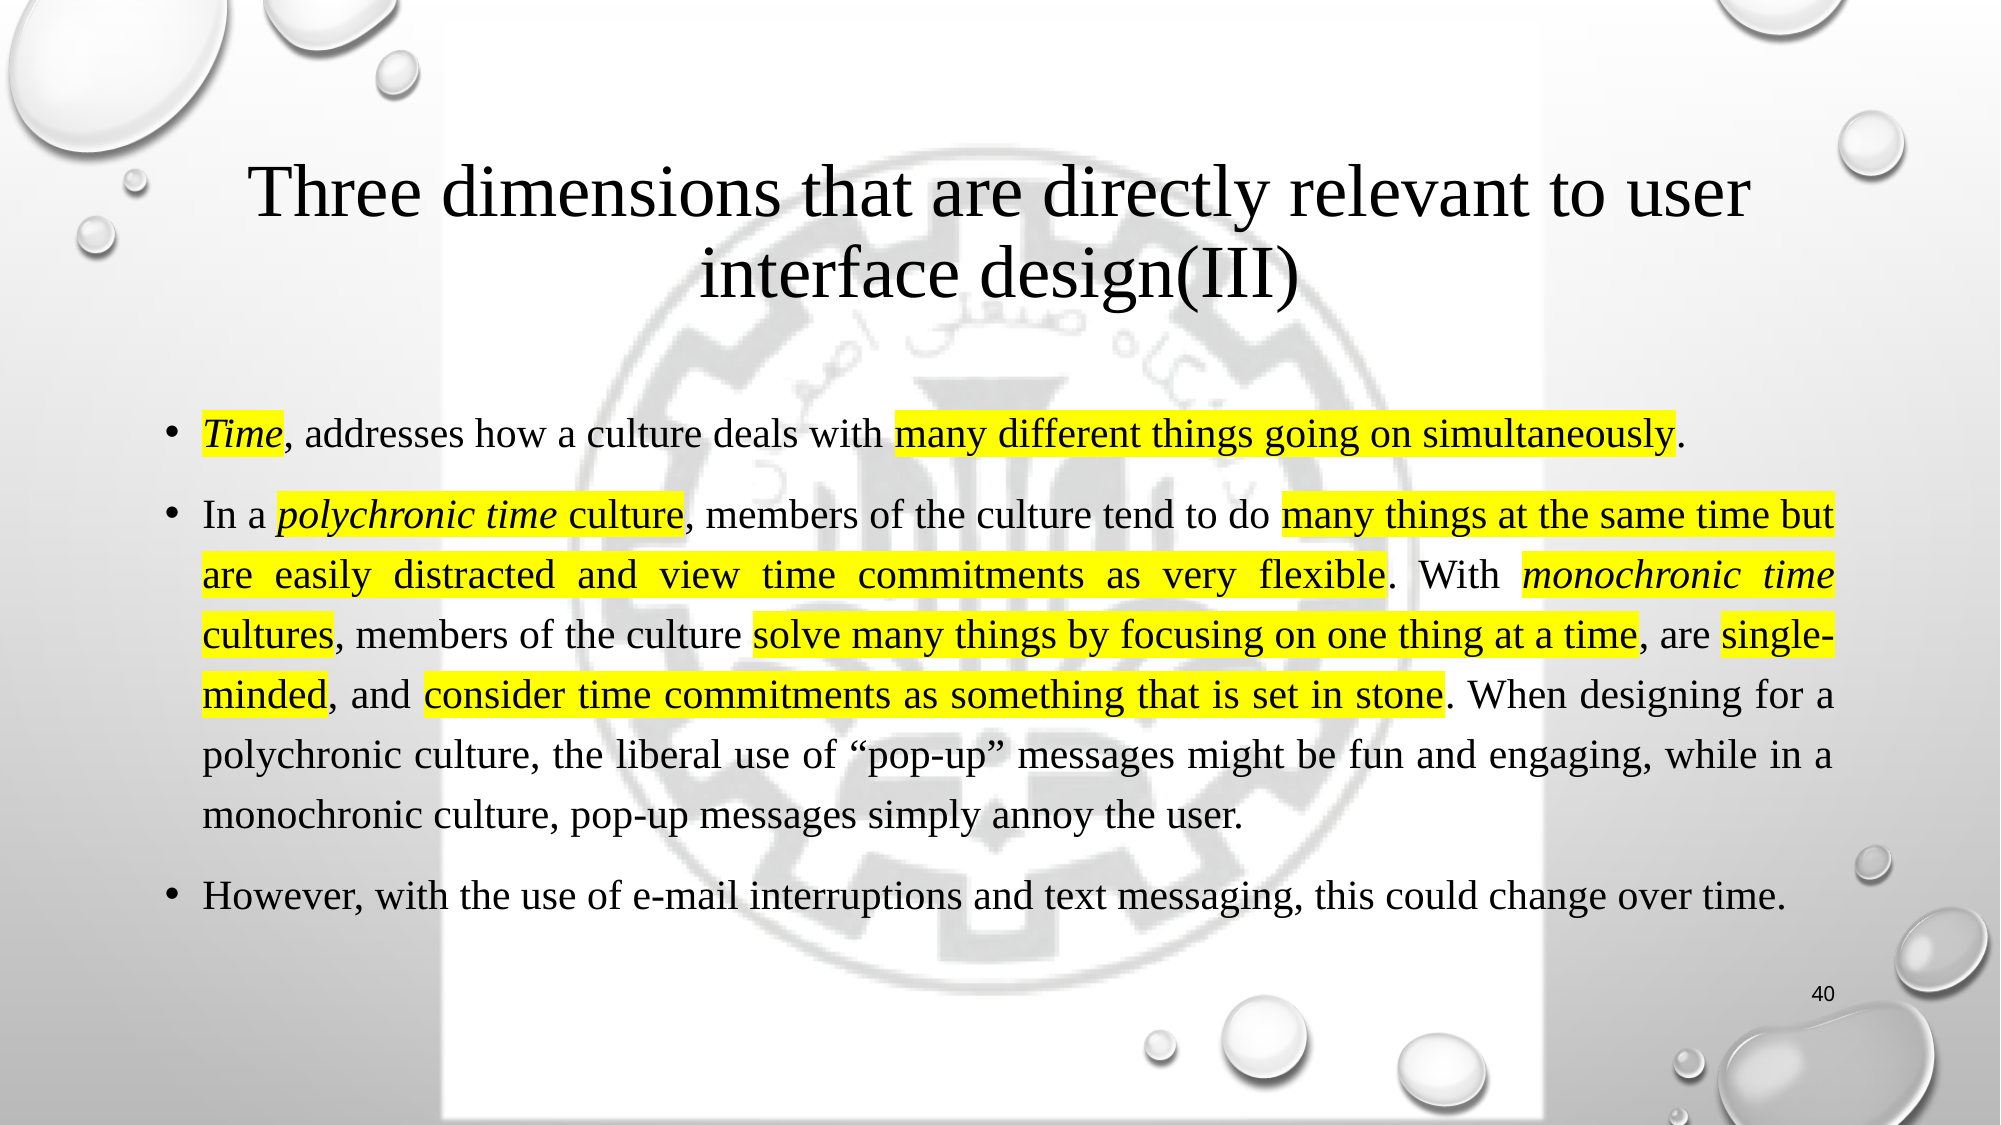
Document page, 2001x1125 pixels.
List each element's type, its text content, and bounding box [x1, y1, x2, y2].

title Three dimensions that are directly relevant to user interface design(III) [149, 101, 1851, 364]
slide_number 40 [1724, 965, 1851, 1025]
picture [0, 0, 2000, 1125]
list Time, addresses how a culture deals with many different things going on simultaneously. In a polychronic time culture, members of the culture tend to do many things at the same time but are easily distracted and view time commitments as very flexible. With monochronic time cultures, members of the culture solve many things by focusing on one thing at a time, are single-minded, and consider time commitments as something that is set in stone. When designing for a polychronic culture, the liberal use of “pop-up” messages might be fun and engaging, while in a monochronic culture, pop-up messages simply annoy the user. However, with the use of e-mail interruptions and text messaging, this could change over time. [149, 388, 1850, 950]
